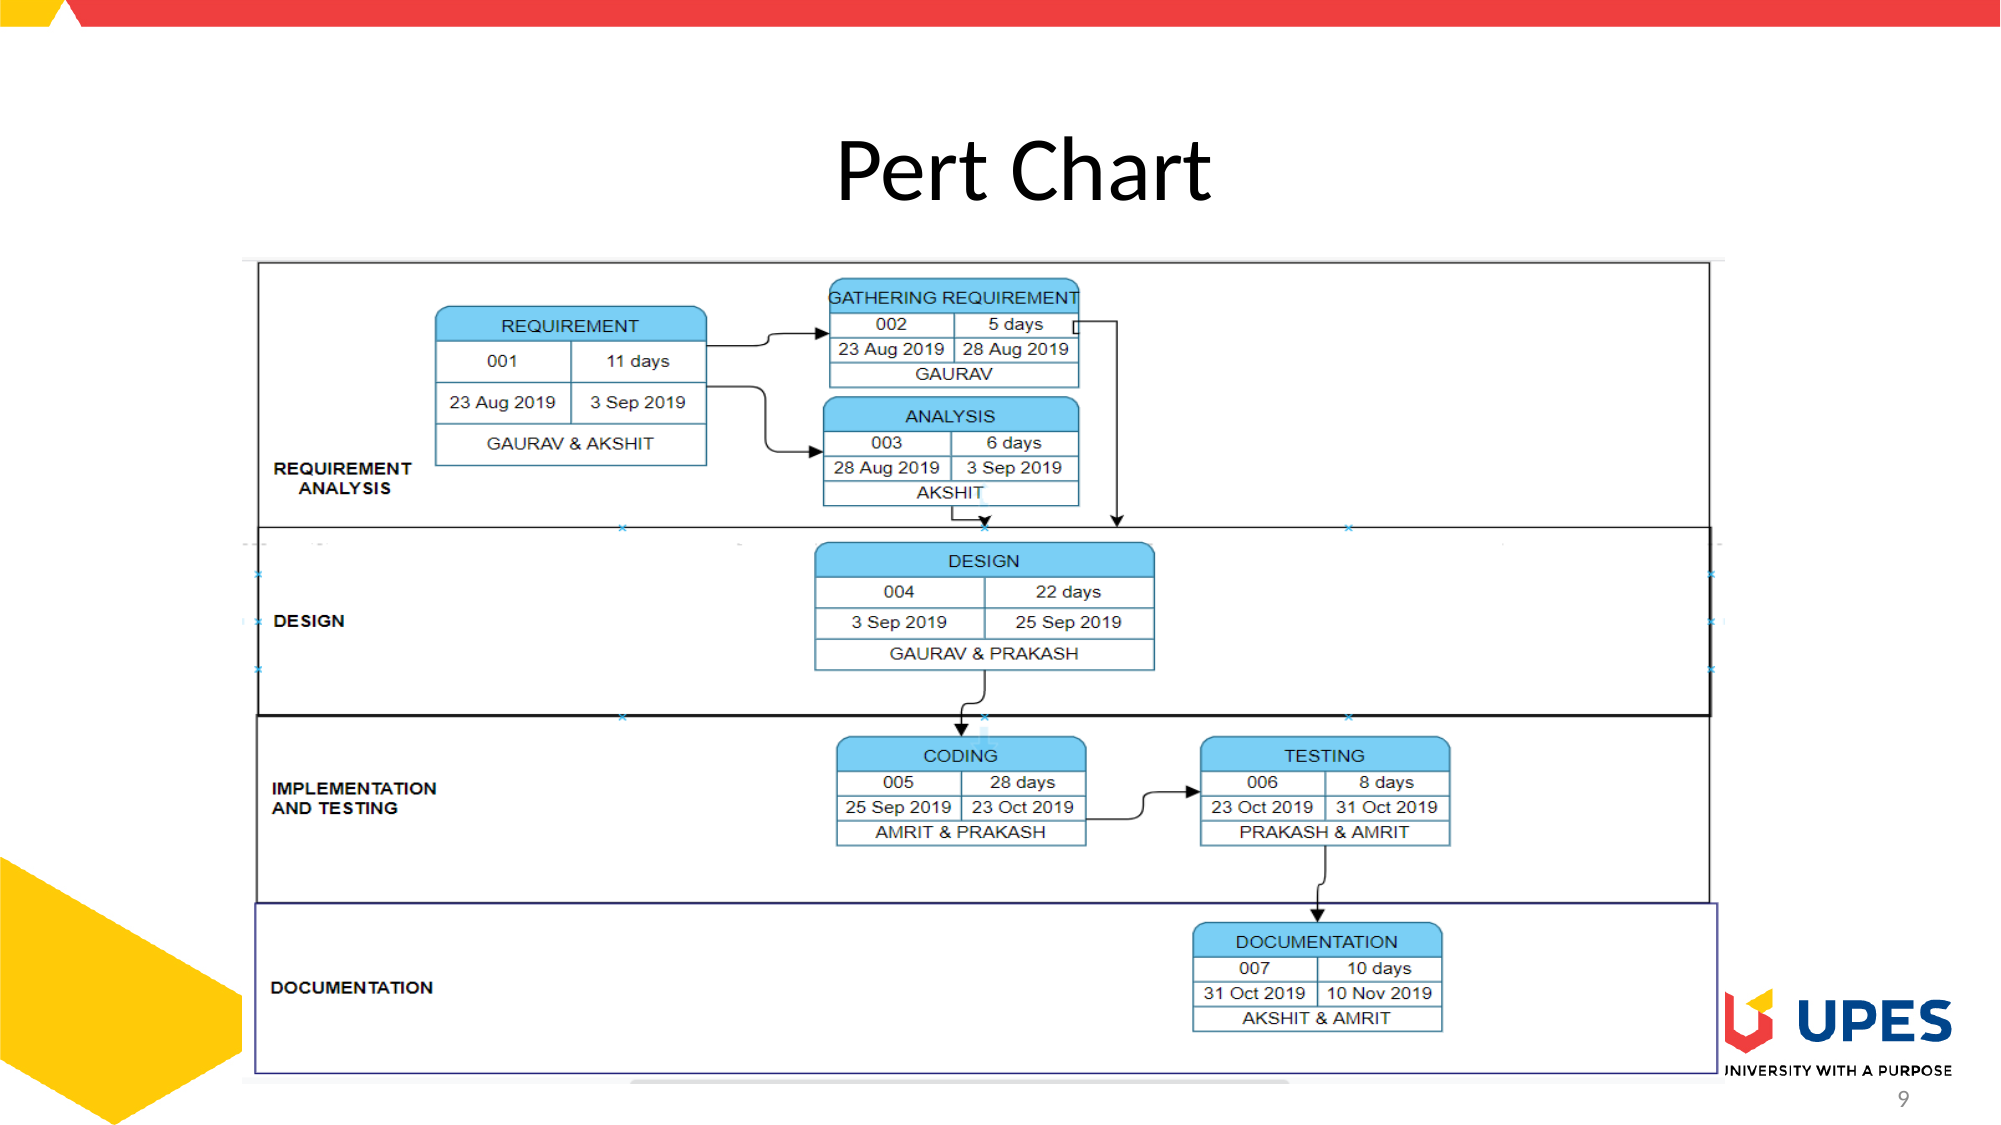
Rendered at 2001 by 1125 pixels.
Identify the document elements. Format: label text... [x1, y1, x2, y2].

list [242, 257, 1725, 1084]
picture [0, 0, 2001, 1125]
title Pert Chart [125, 70, 1925, 258]
